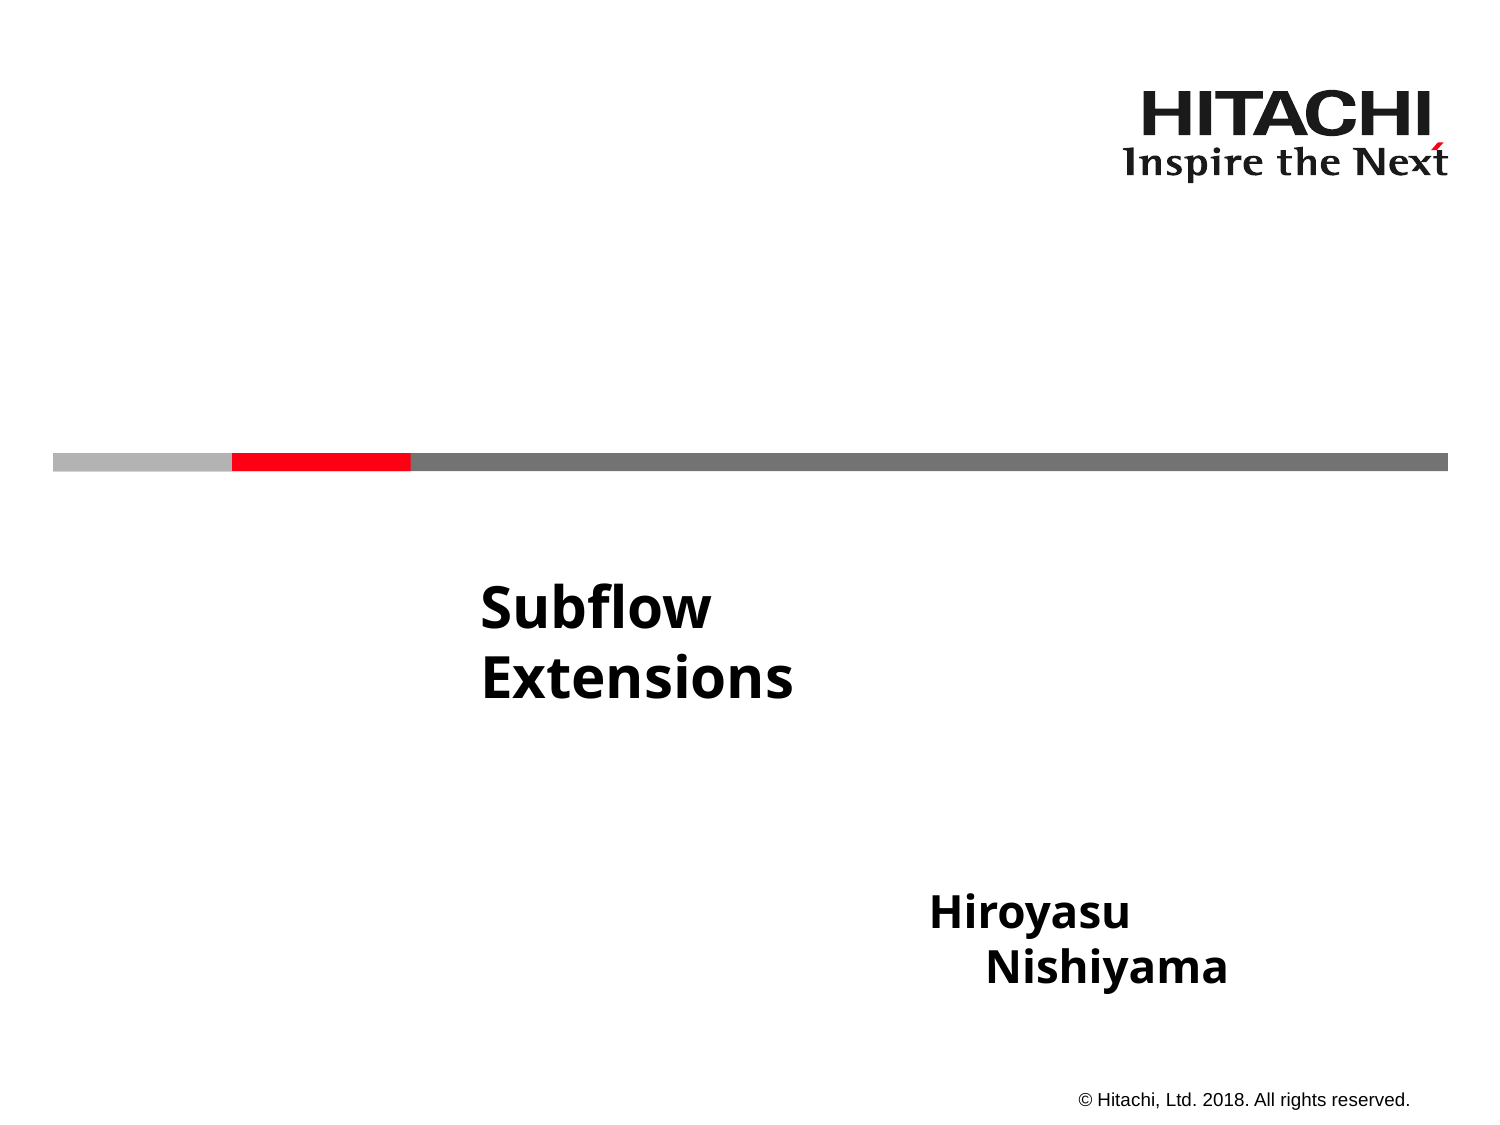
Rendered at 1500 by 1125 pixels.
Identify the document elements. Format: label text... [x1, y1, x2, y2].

title Subflow Extensions [464, 562, 1017, 649]
list Hiroyasu Nishiyama [913, 875, 1334, 947]
